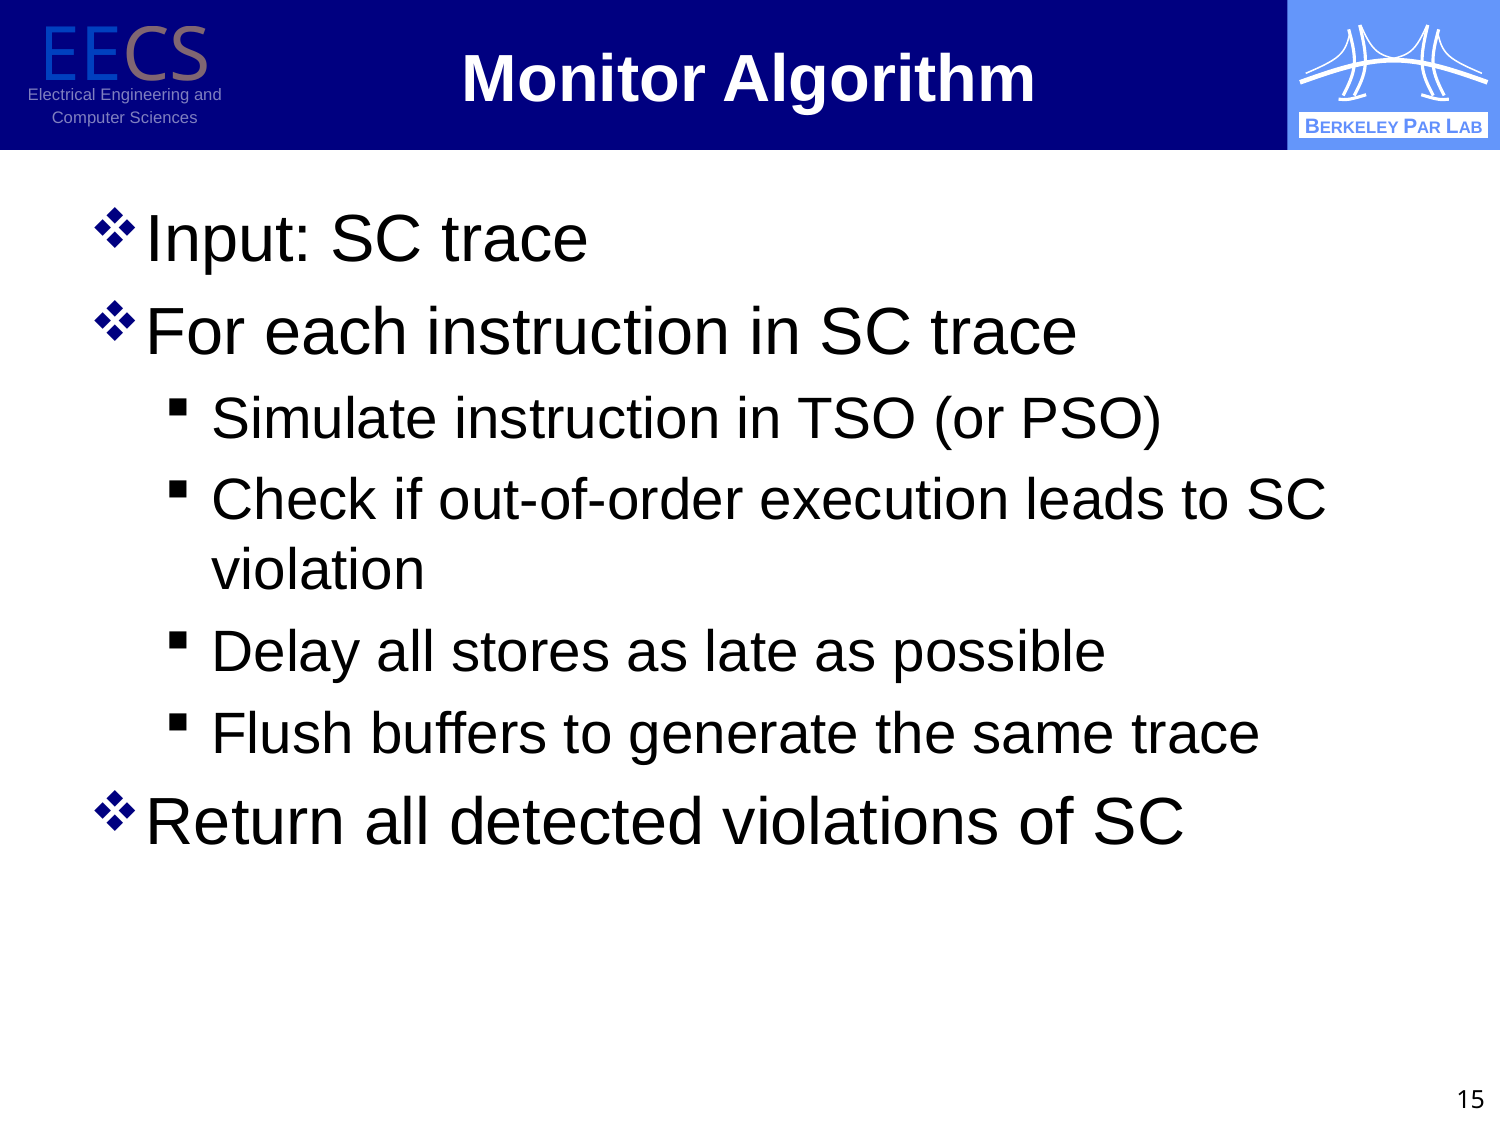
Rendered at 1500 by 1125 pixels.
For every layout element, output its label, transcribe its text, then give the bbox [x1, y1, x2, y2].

slide_number 15 [1149, 1085, 1500, 1125]
list Input: SC trace For each instruction in SC trace Simulate instruction in TSO (or PSO) Check if out-of-order execution leads to SC violation Delay all stores as late as possible Flush buffers to generate the same trace Return all detected violations of SC [74, 187, 1425, 1050]
title Monitor Algorithm [224, 0, 1275, 151]
